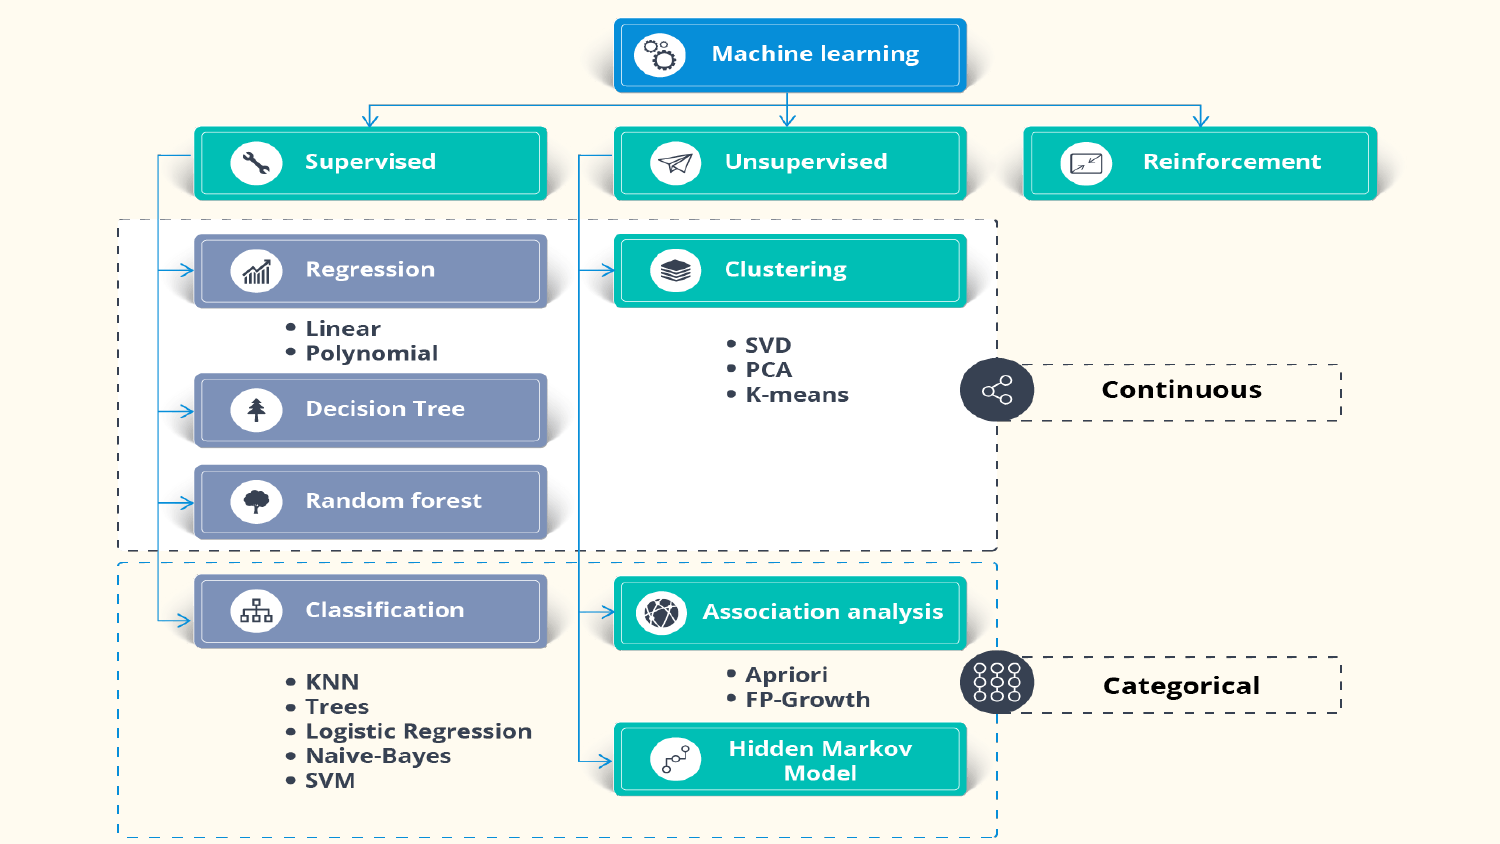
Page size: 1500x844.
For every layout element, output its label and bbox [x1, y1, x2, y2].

picture [116, 17, 1407, 838]
